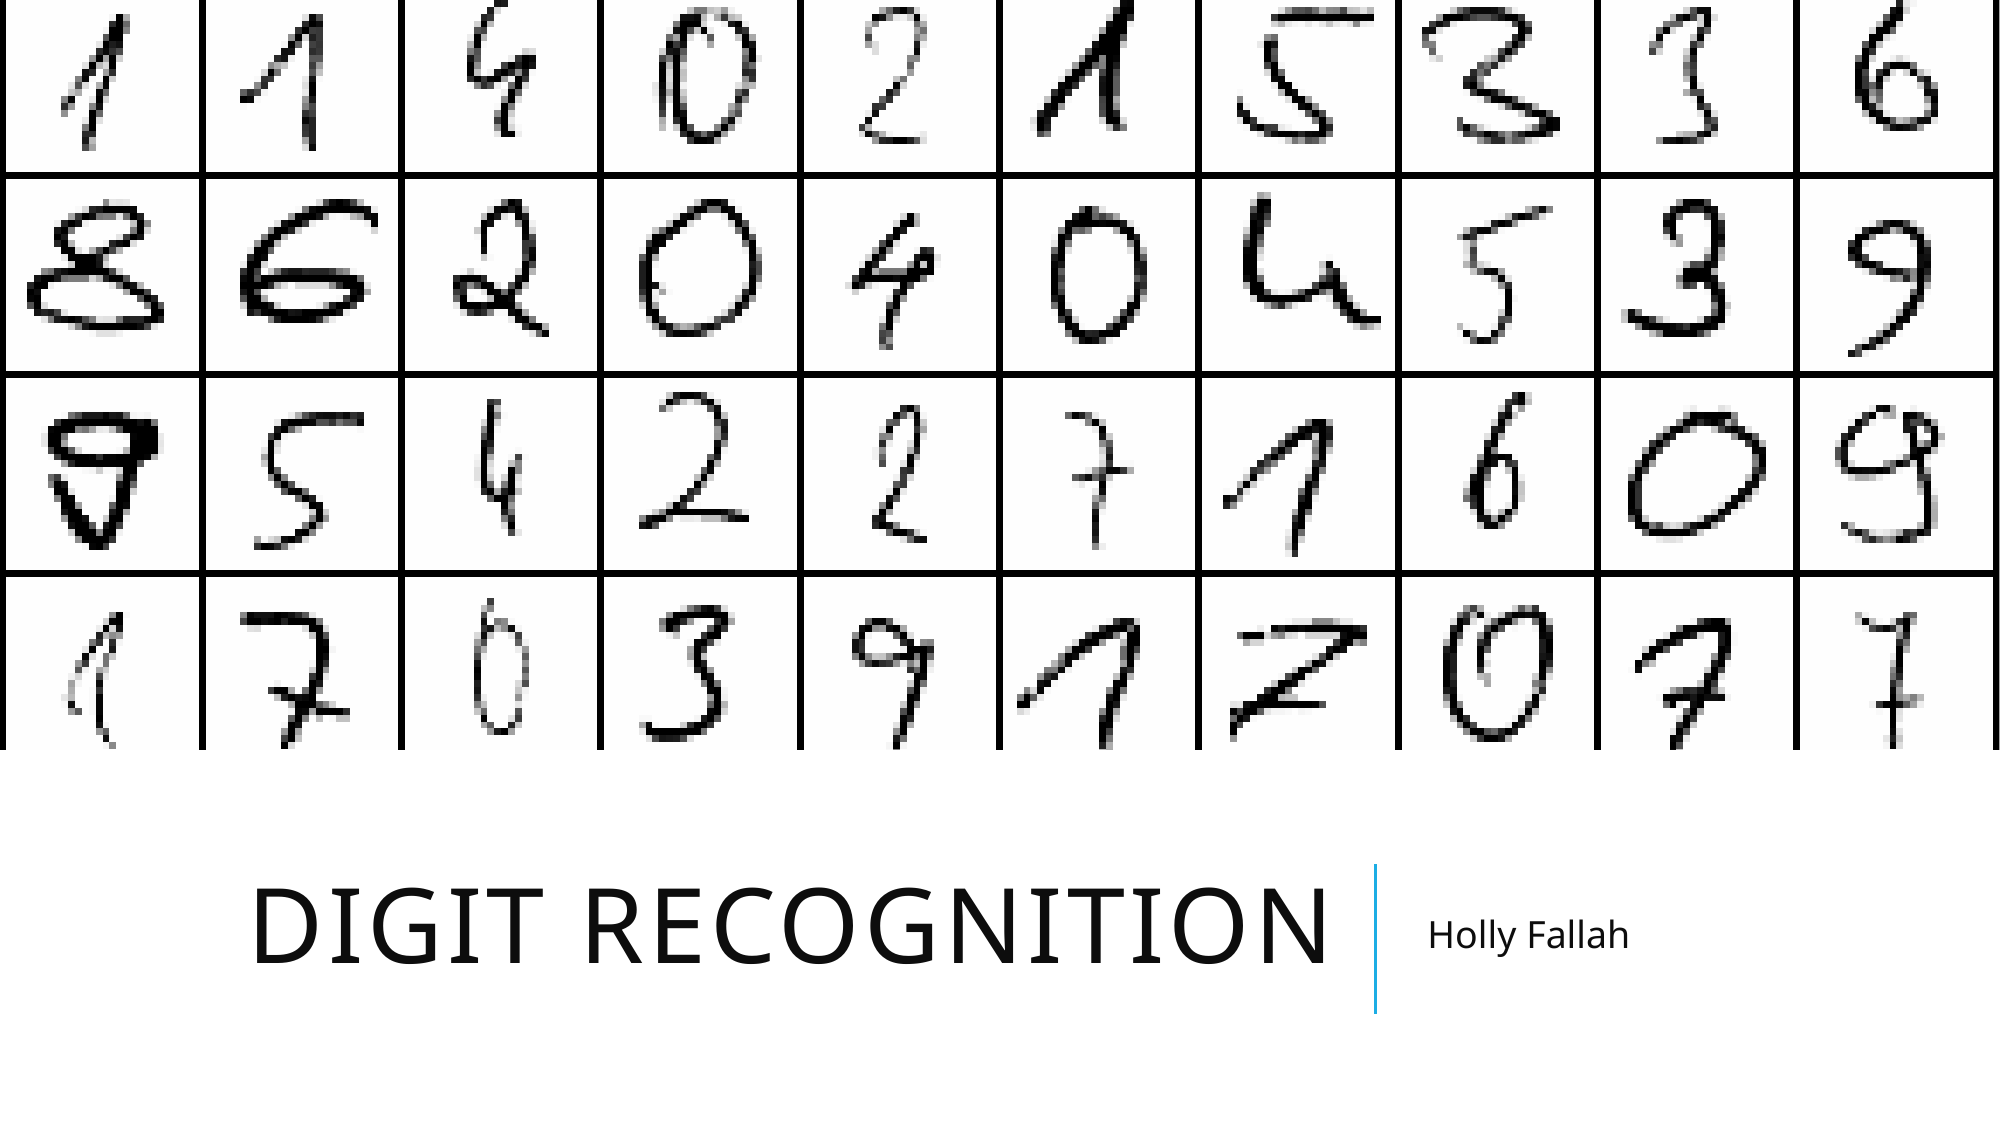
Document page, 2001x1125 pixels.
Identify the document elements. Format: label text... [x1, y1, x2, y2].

picture [0, 0, 2000, 751]
list Holly Fallah [1412, 813, 1938, 1054]
title Digit Recognition [75, 813, 1350, 1054]
